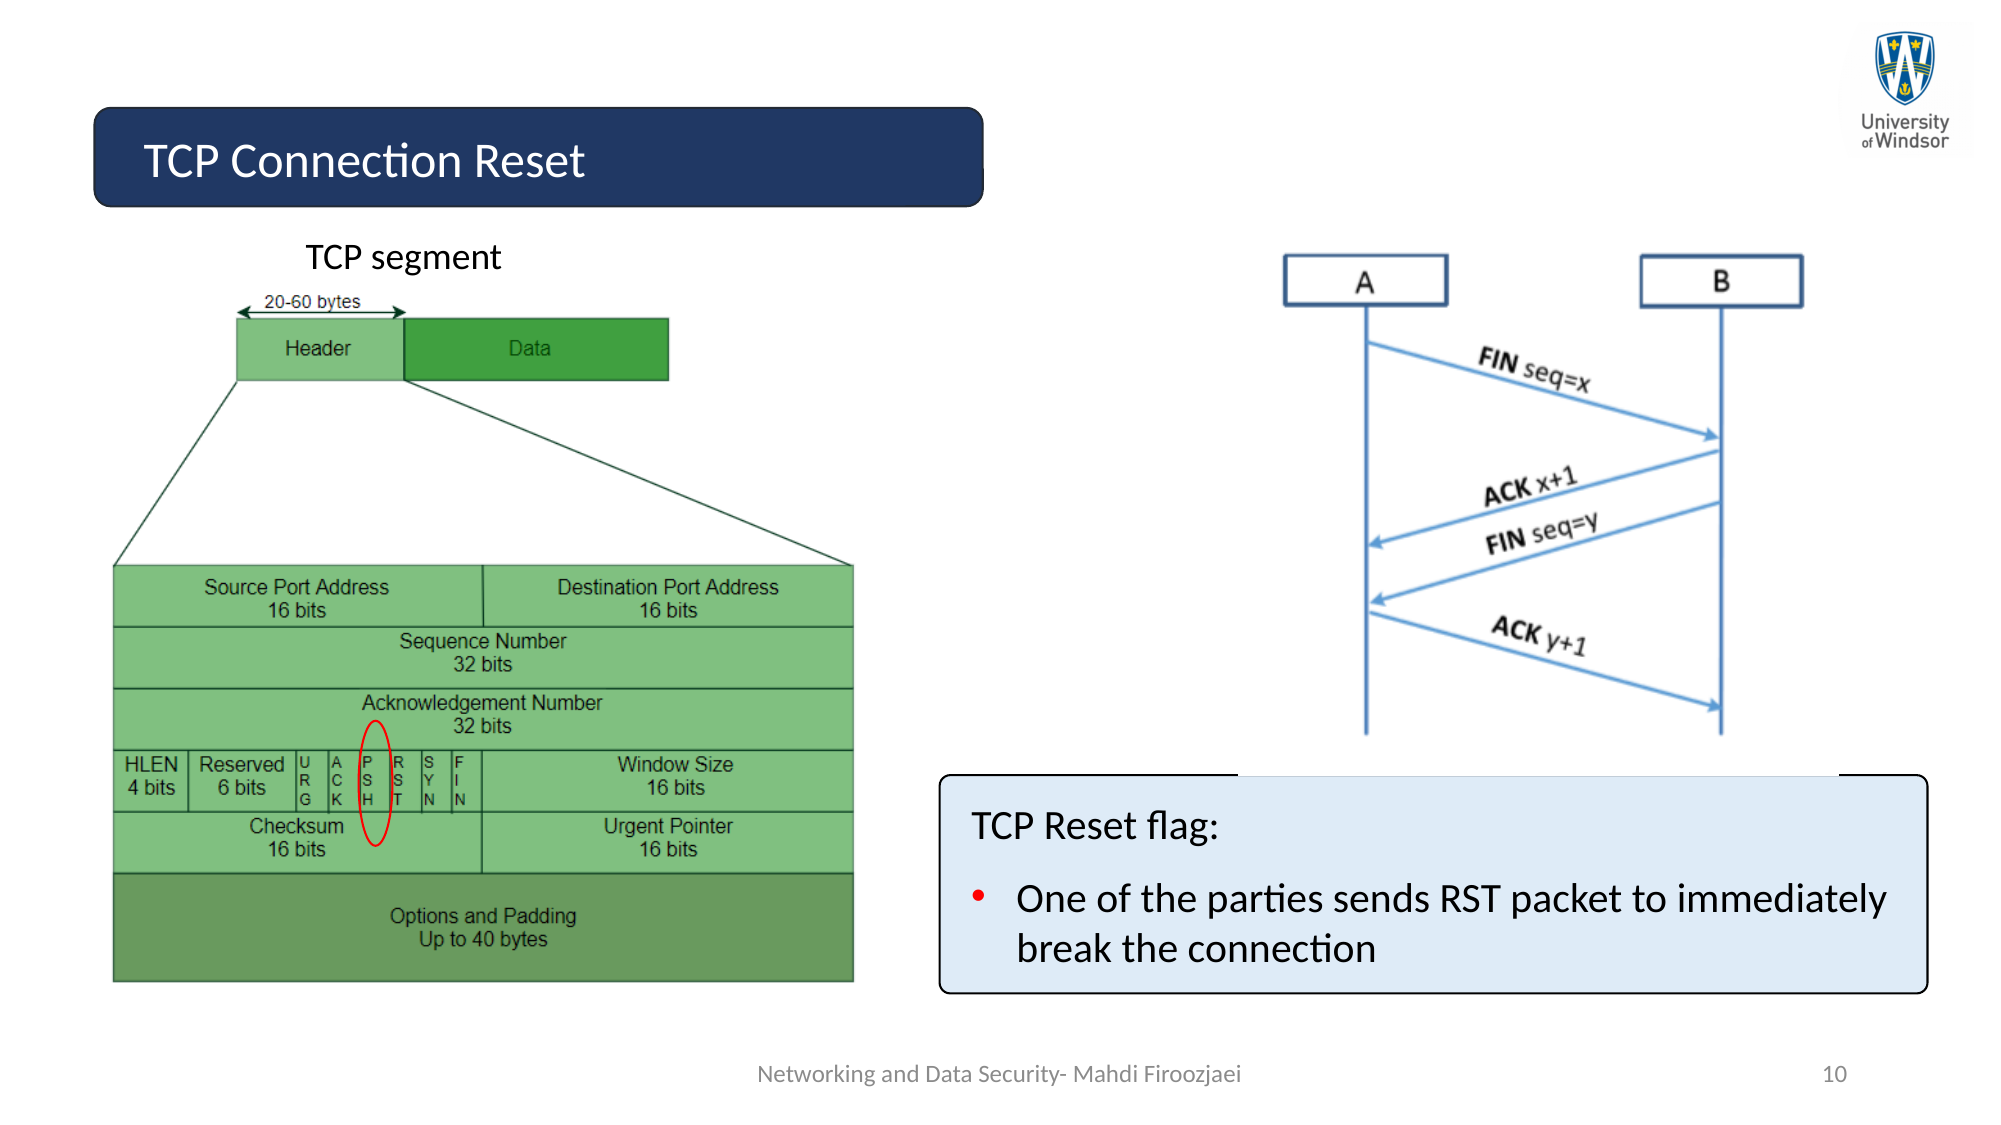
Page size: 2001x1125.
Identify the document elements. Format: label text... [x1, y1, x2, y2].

text_box TCP Connection Reset [93, 106, 984, 208]
text_box TCP segment [290, 224, 626, 285]
text_box TCP Reset flag: One of the parties sends RST packet to immediately break the connection [938, 774, 1929, 995]
footer Networking and Data Security- Mahdi Firoozjaei [662, 1042, 1338, 1103]
slide_number 10 [1412, 1042, 1863, 1103]
picture [1838, 22, 1974, 158]
picture [72, 285, 890, 994]
picture [1238, 206, 1839, 776]
